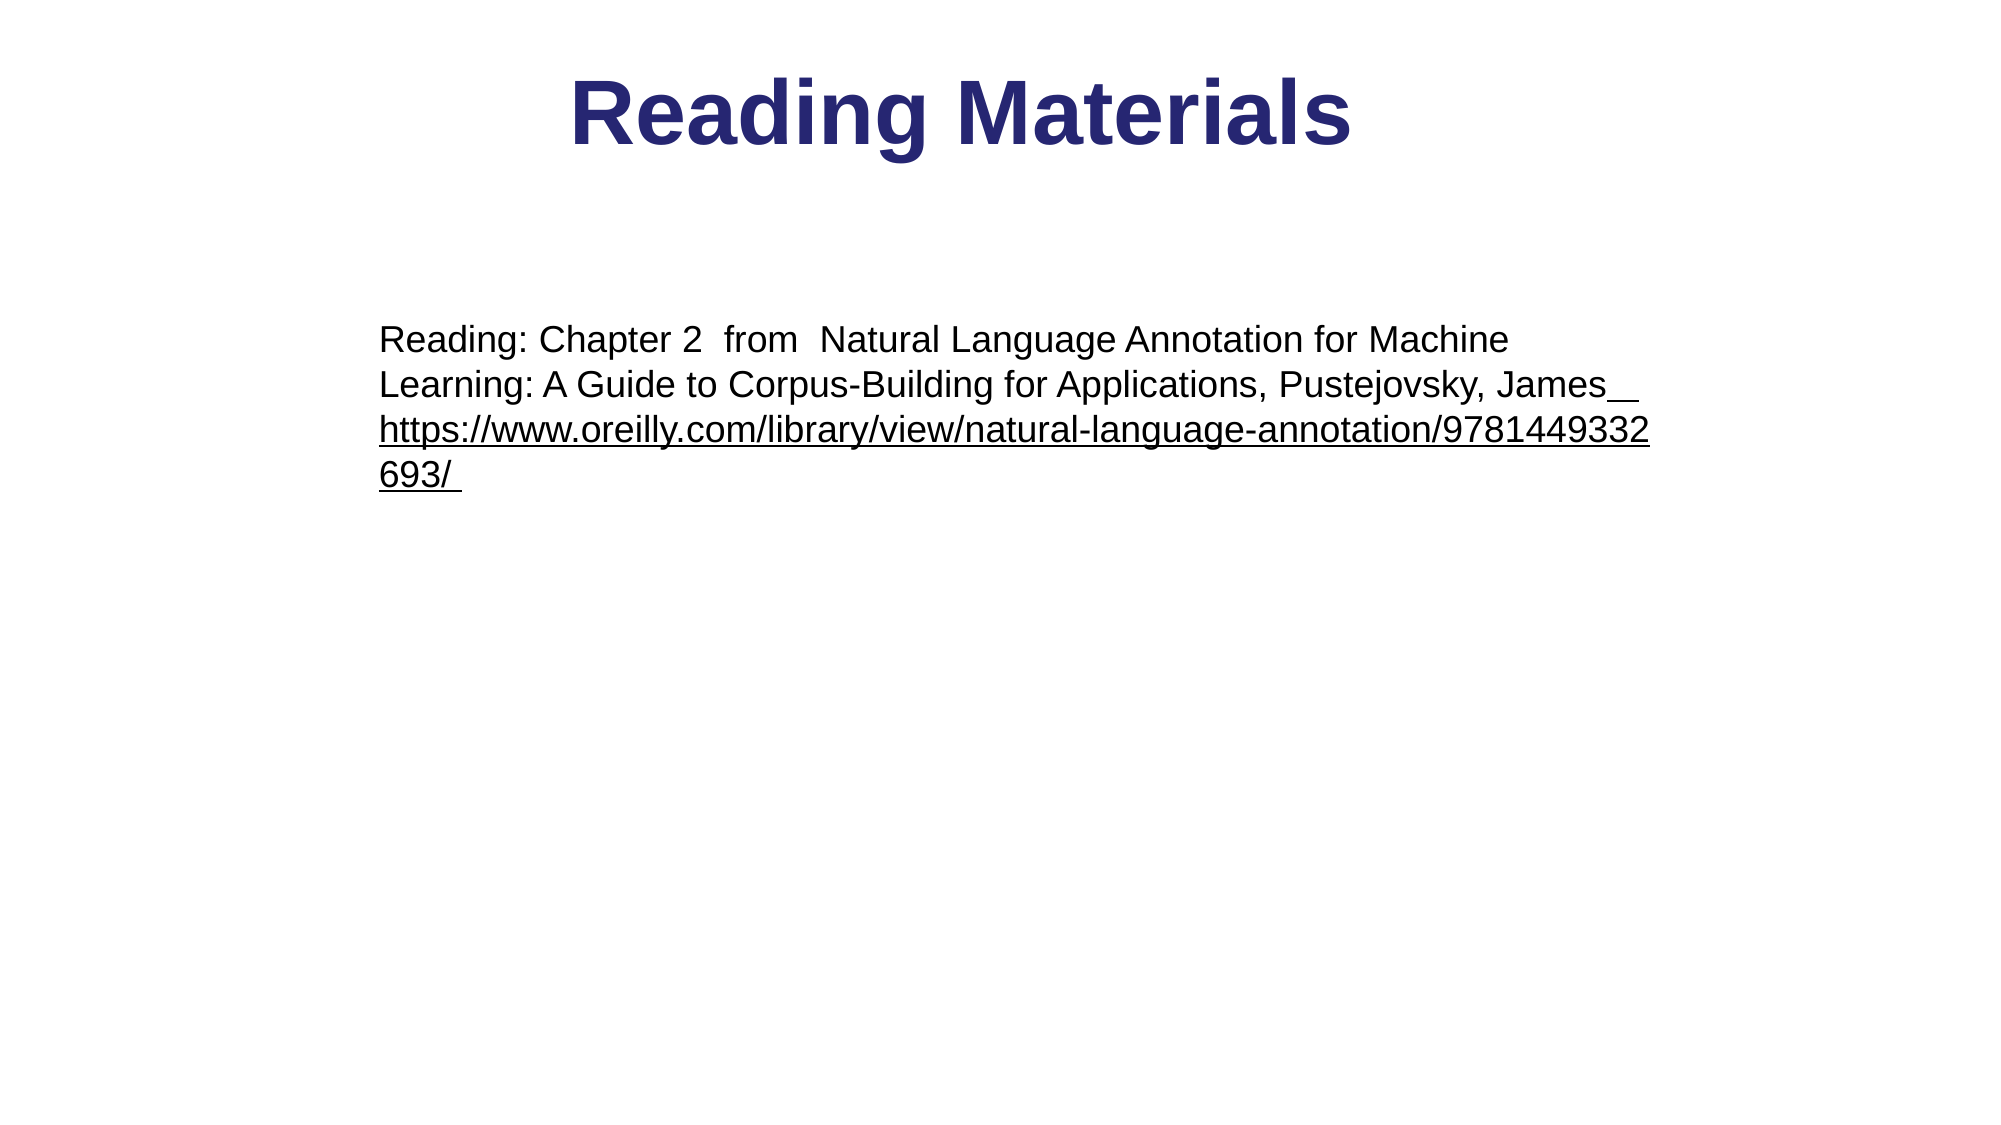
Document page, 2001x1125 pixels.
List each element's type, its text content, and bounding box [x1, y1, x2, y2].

text_box Reading Materials [324, 45, 1675, 233]
text_box Reading: Chapter 2 from Natural Language Annotation for Machine Learning: A Guide to Corpus-Building for Applications, Pustejovsky, James https://www.oreilly.com/library/view/natural-language-annotation/9781449332693/ [363, 172, 1675, 683]
